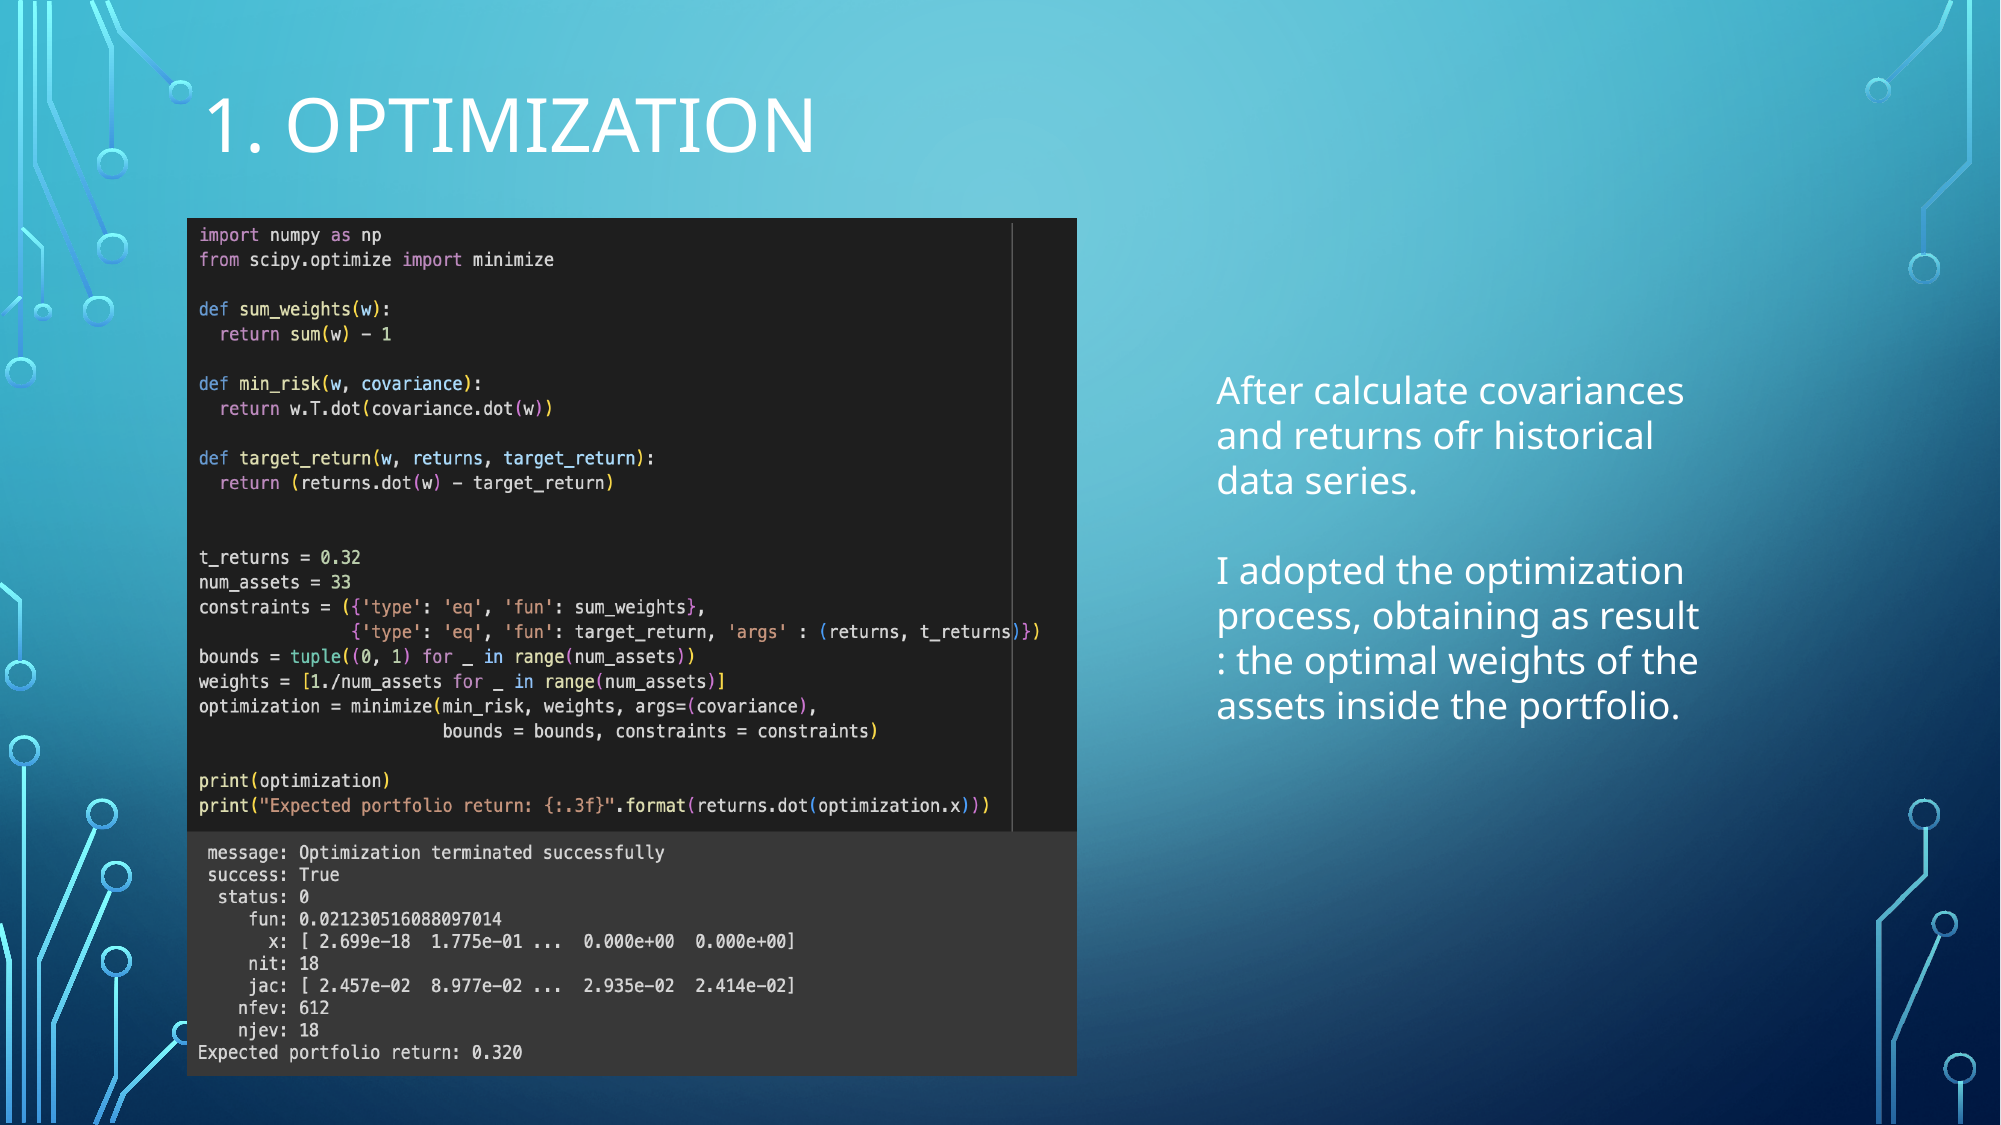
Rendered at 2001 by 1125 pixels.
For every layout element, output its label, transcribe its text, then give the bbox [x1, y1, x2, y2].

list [187, 218, 1077, 1077]
title 1. Optimization [187, 6, 1813, 250]
text_box After calculate covariances and returns ofr historical data series. I adopted the optimization process, obtaining as result : the optimal weights of the assets inside the portfolio. [1201, 359, 1716, 735]
